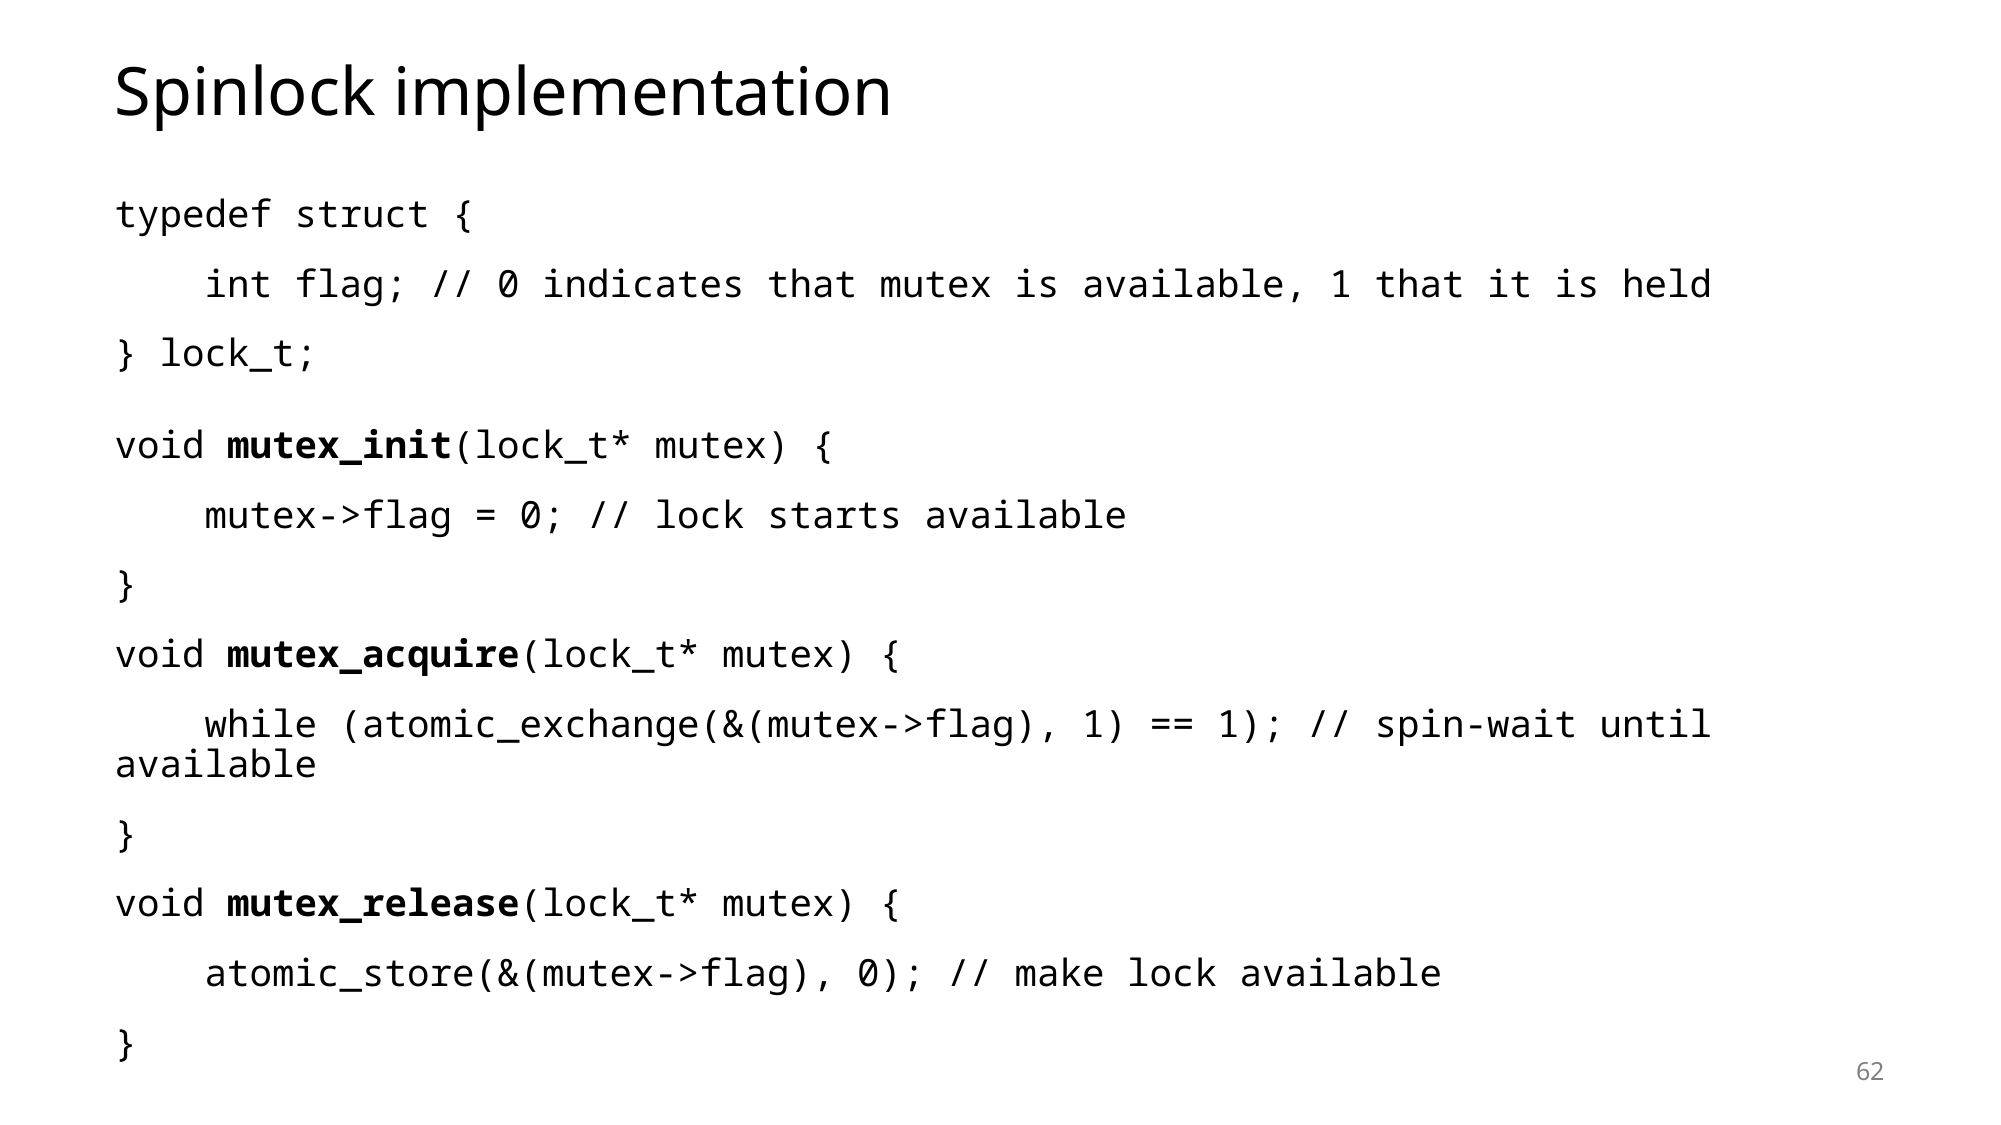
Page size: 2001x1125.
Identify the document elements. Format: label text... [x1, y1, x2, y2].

slide_number 62 [1749, 1042, 1900, 1103]
list typedef struct { int flag; // 0 indicates that mutex is available, 1 that it is held } lock_t; void mutex_init(lock_t* mutex) { mutex->flag = 0; // lock starts available } void mutex_acquire(lock_t* mutex) { while (atomic_exchange(&(mutex->flag), 1) == 1); // spin-wait until available } void mutex_release(lock_t* mutex) { atomic_store(&(mutex->flag), 0); // make lock available } [99, 187, 1900, 1013]
title Spinlock implementation [99, 37, 1900, 150]
